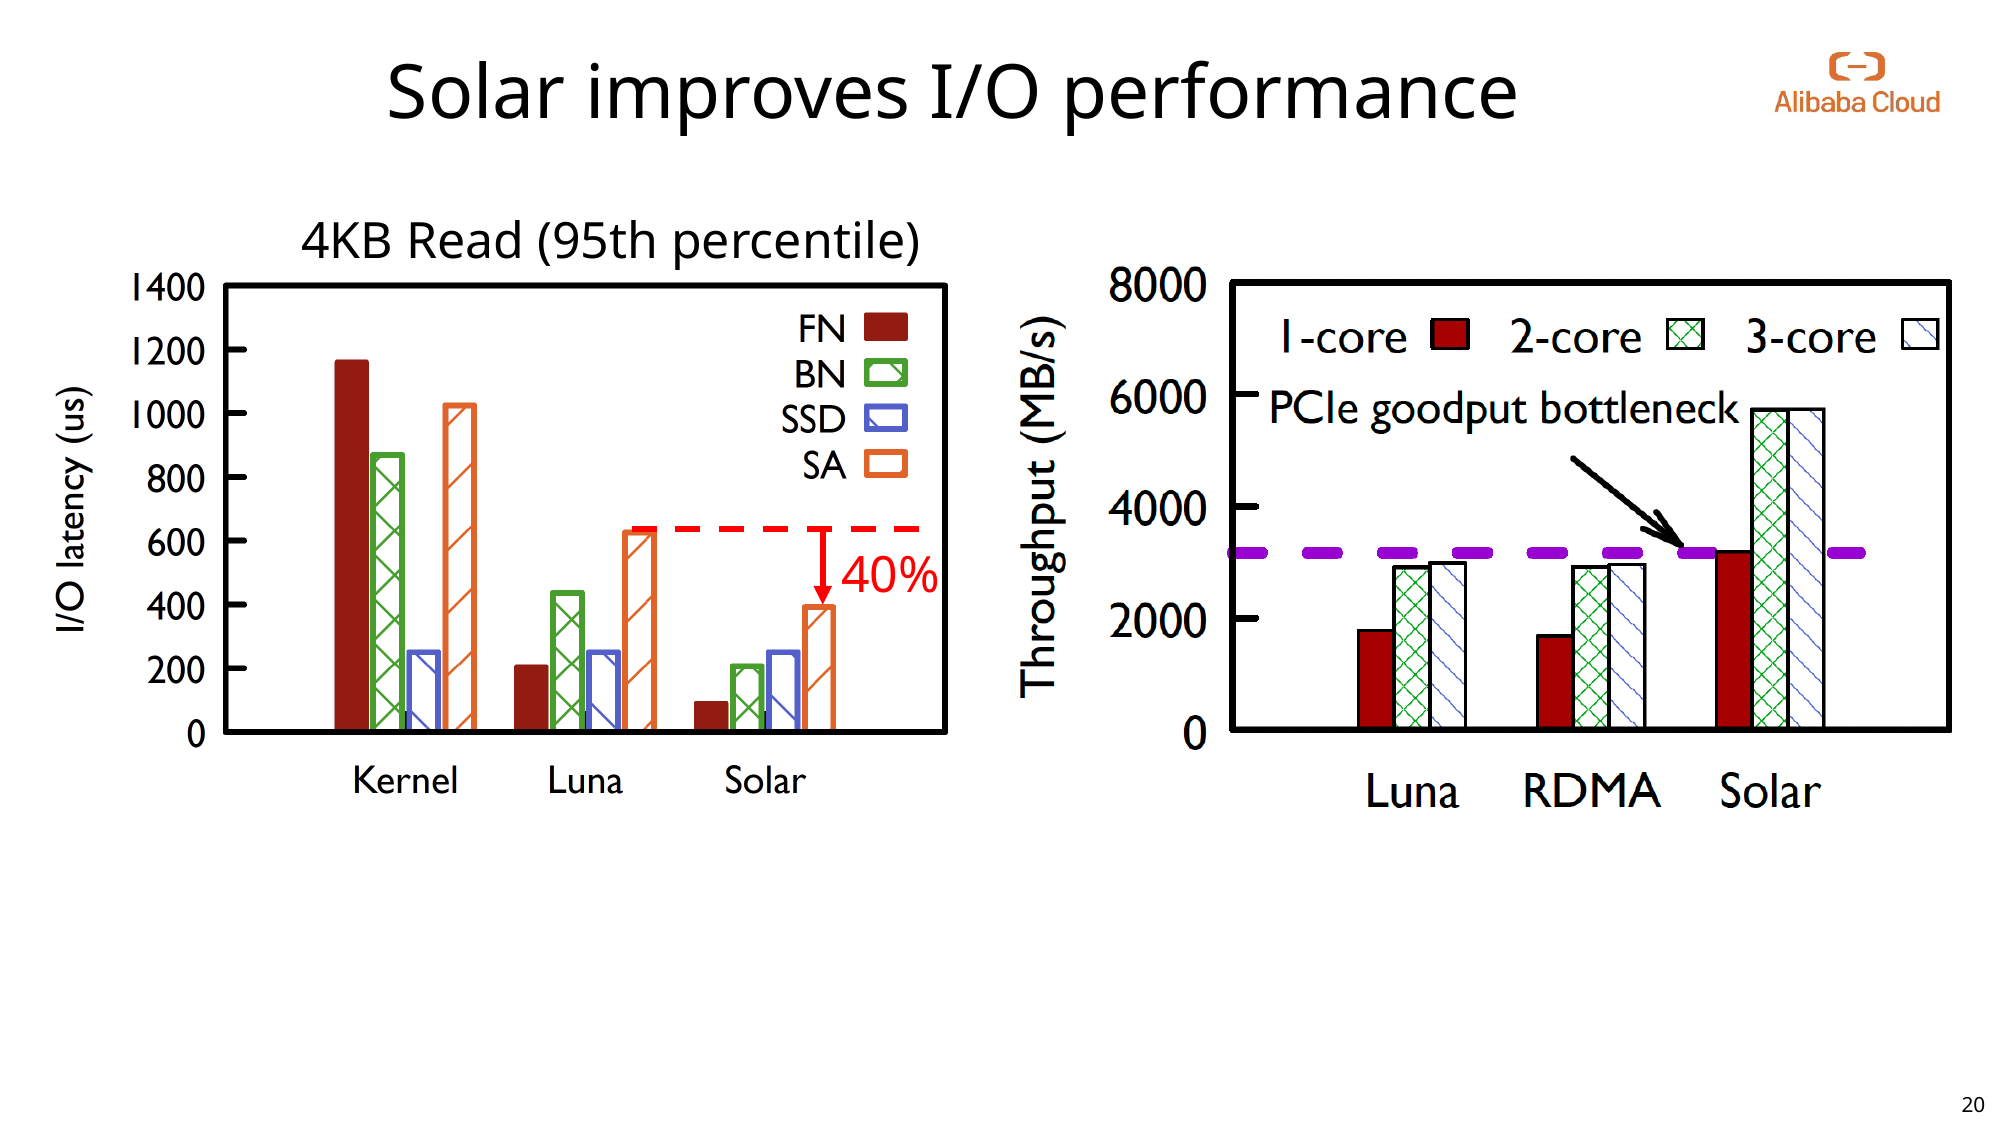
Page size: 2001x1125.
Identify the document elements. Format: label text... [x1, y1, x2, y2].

text_box 4KB Read (95th percentile) [286, 201, 936, 254]
picture [1760, 38, 1957, 130]
slide_number 19 [1905, 1086, 2000, 1125]
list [999, 239, 1978, 819]
title Solar improves I/O performance [91, 40, 1817, 149]
picture [39, 254, 970, 804]
